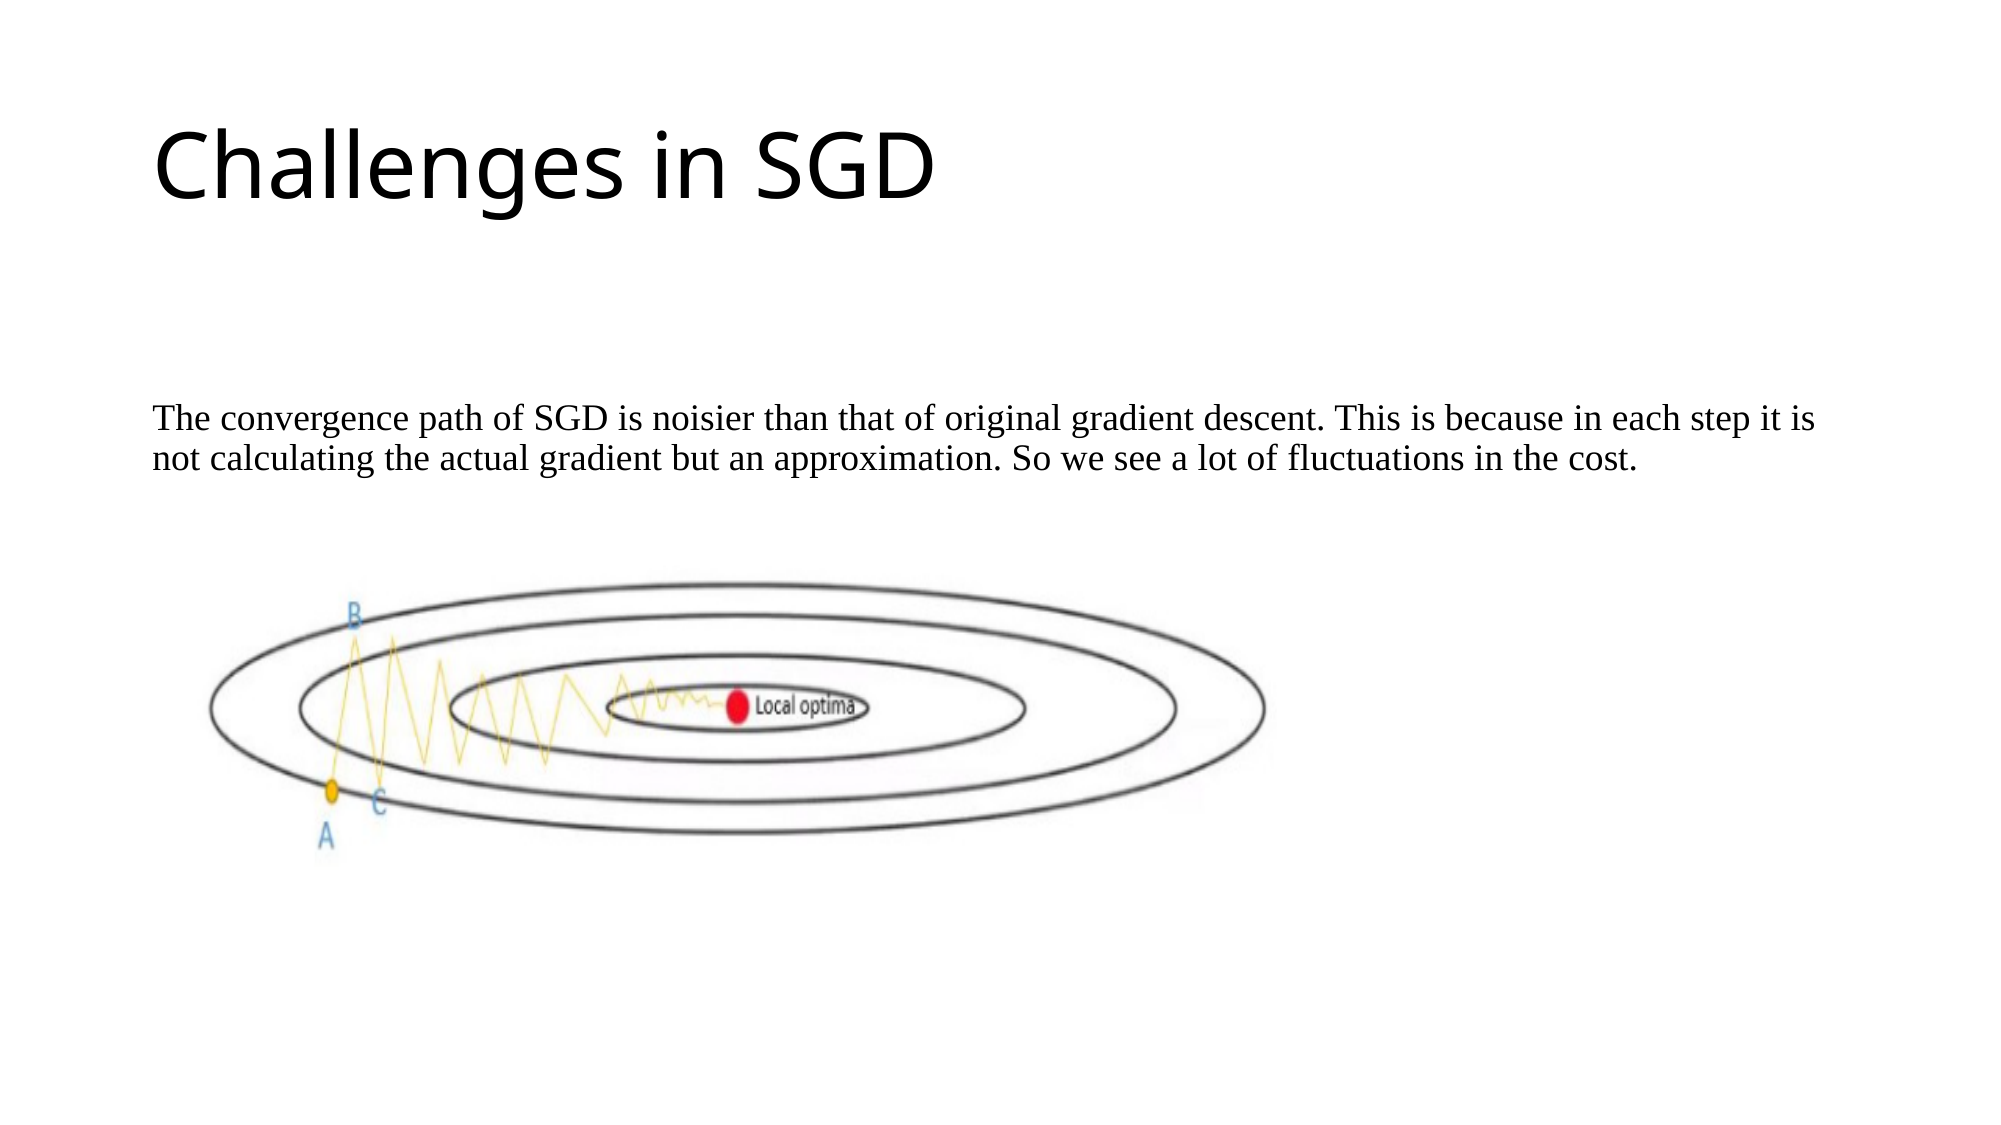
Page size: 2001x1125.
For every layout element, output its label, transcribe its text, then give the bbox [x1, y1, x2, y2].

title Challenges in SGD [137, 59, 1863, 278]
picture [137, 565, 1341, 937]
list The convergence path of SGD is noisier than that of original gradient descent. This is because in each step it is not calculating the actual gradient but an approximation. So we see a lot of fluctuations in the cost. [137, 299, 1863, 1014]
